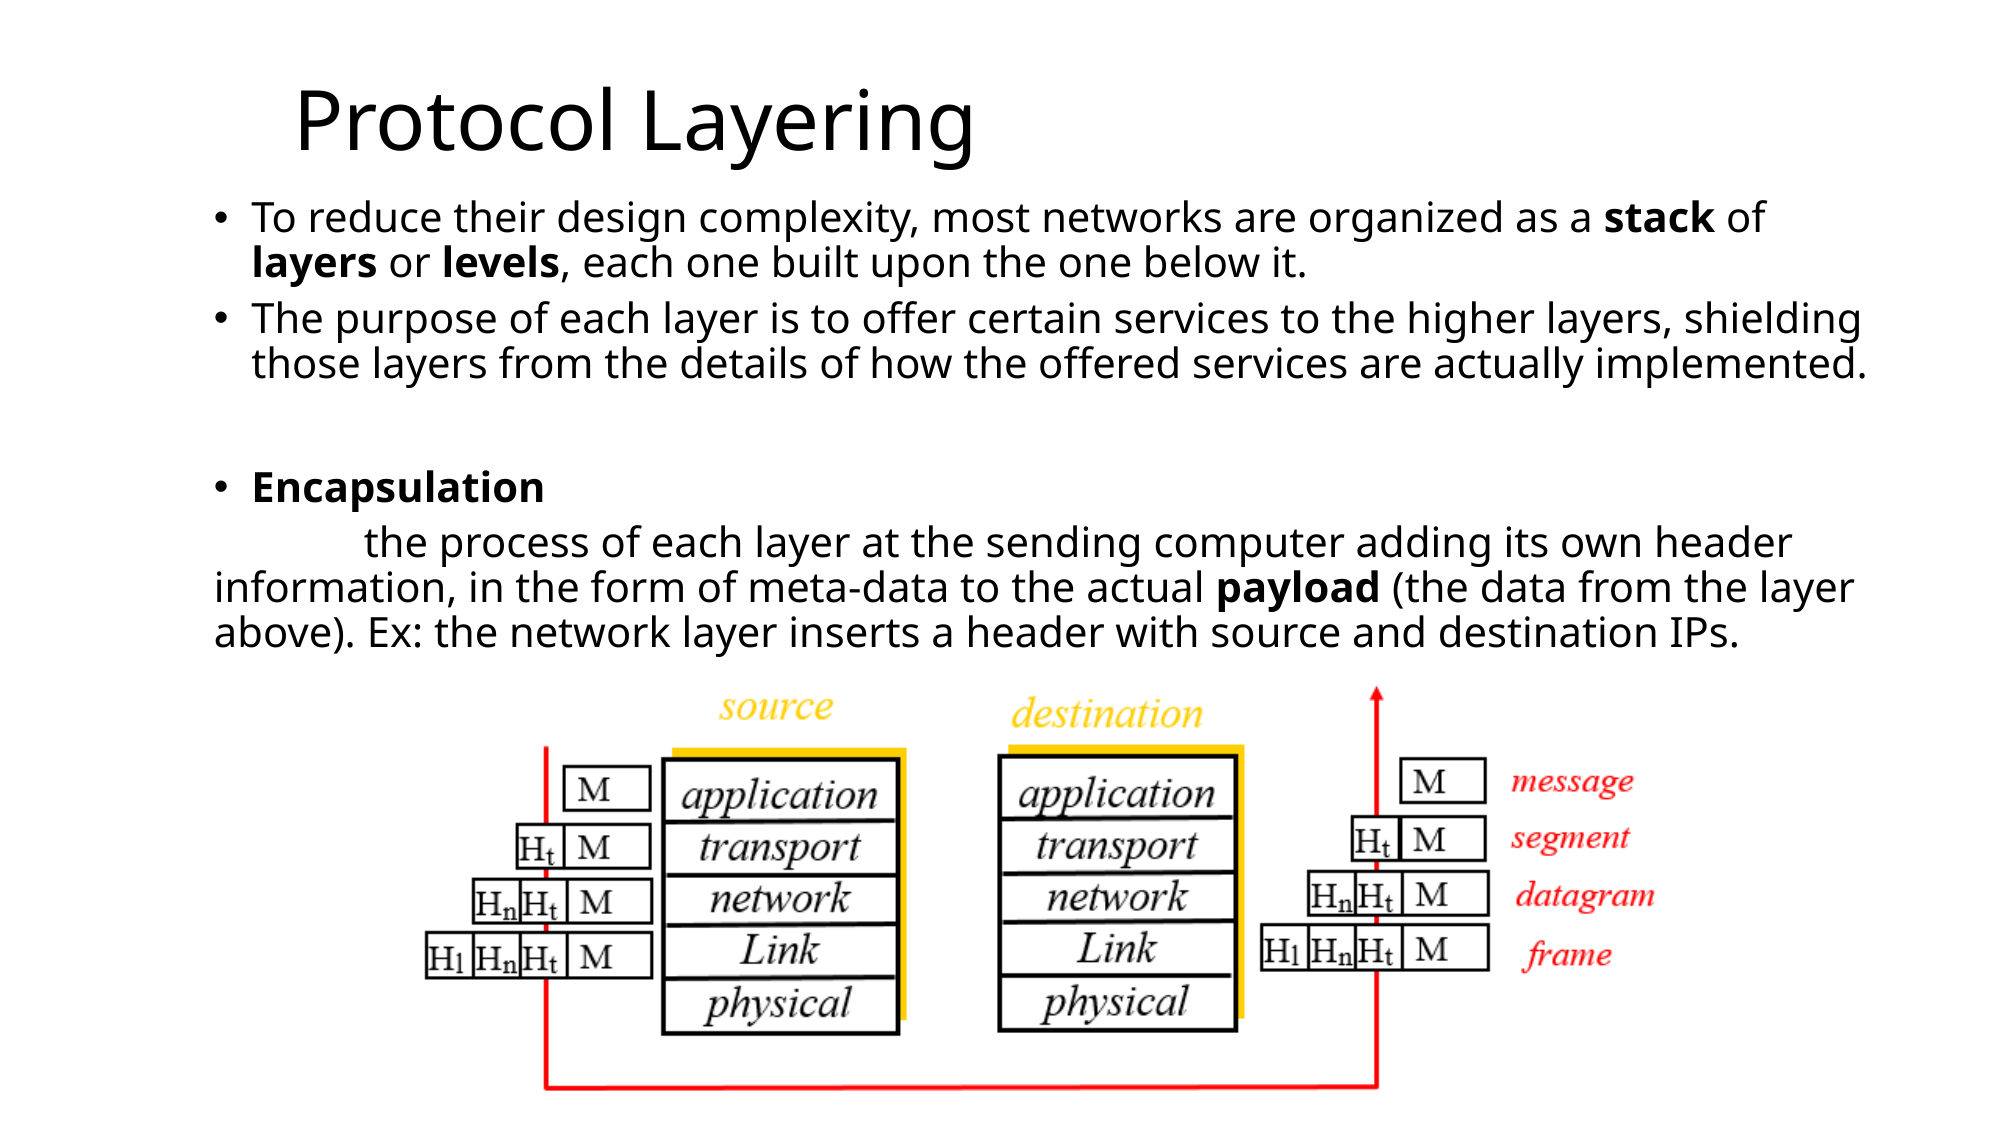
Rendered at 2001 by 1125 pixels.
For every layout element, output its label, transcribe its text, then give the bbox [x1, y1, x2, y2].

text_box Encapsulation the process of each layer at the sending computer adding its own header information, in the form of meta-data to the actual payload (the data from the layer above). Ex: the network layer inserts a header with source and destination IPs. [123, 459, 1898, 744]
text_box Protocol Layering [278, 59, 1227, 175]
text_box To reduce their design complexity, most networks are organized as a stack of layers or levels, each one built upon the one below it. The purpose of each layer is to offer certain services to the higher layers, shielding those layers from the details of how the offered services are actually implemented. [123, 189, 1898, 459]
picture [419, 665, 1692, 1105]
